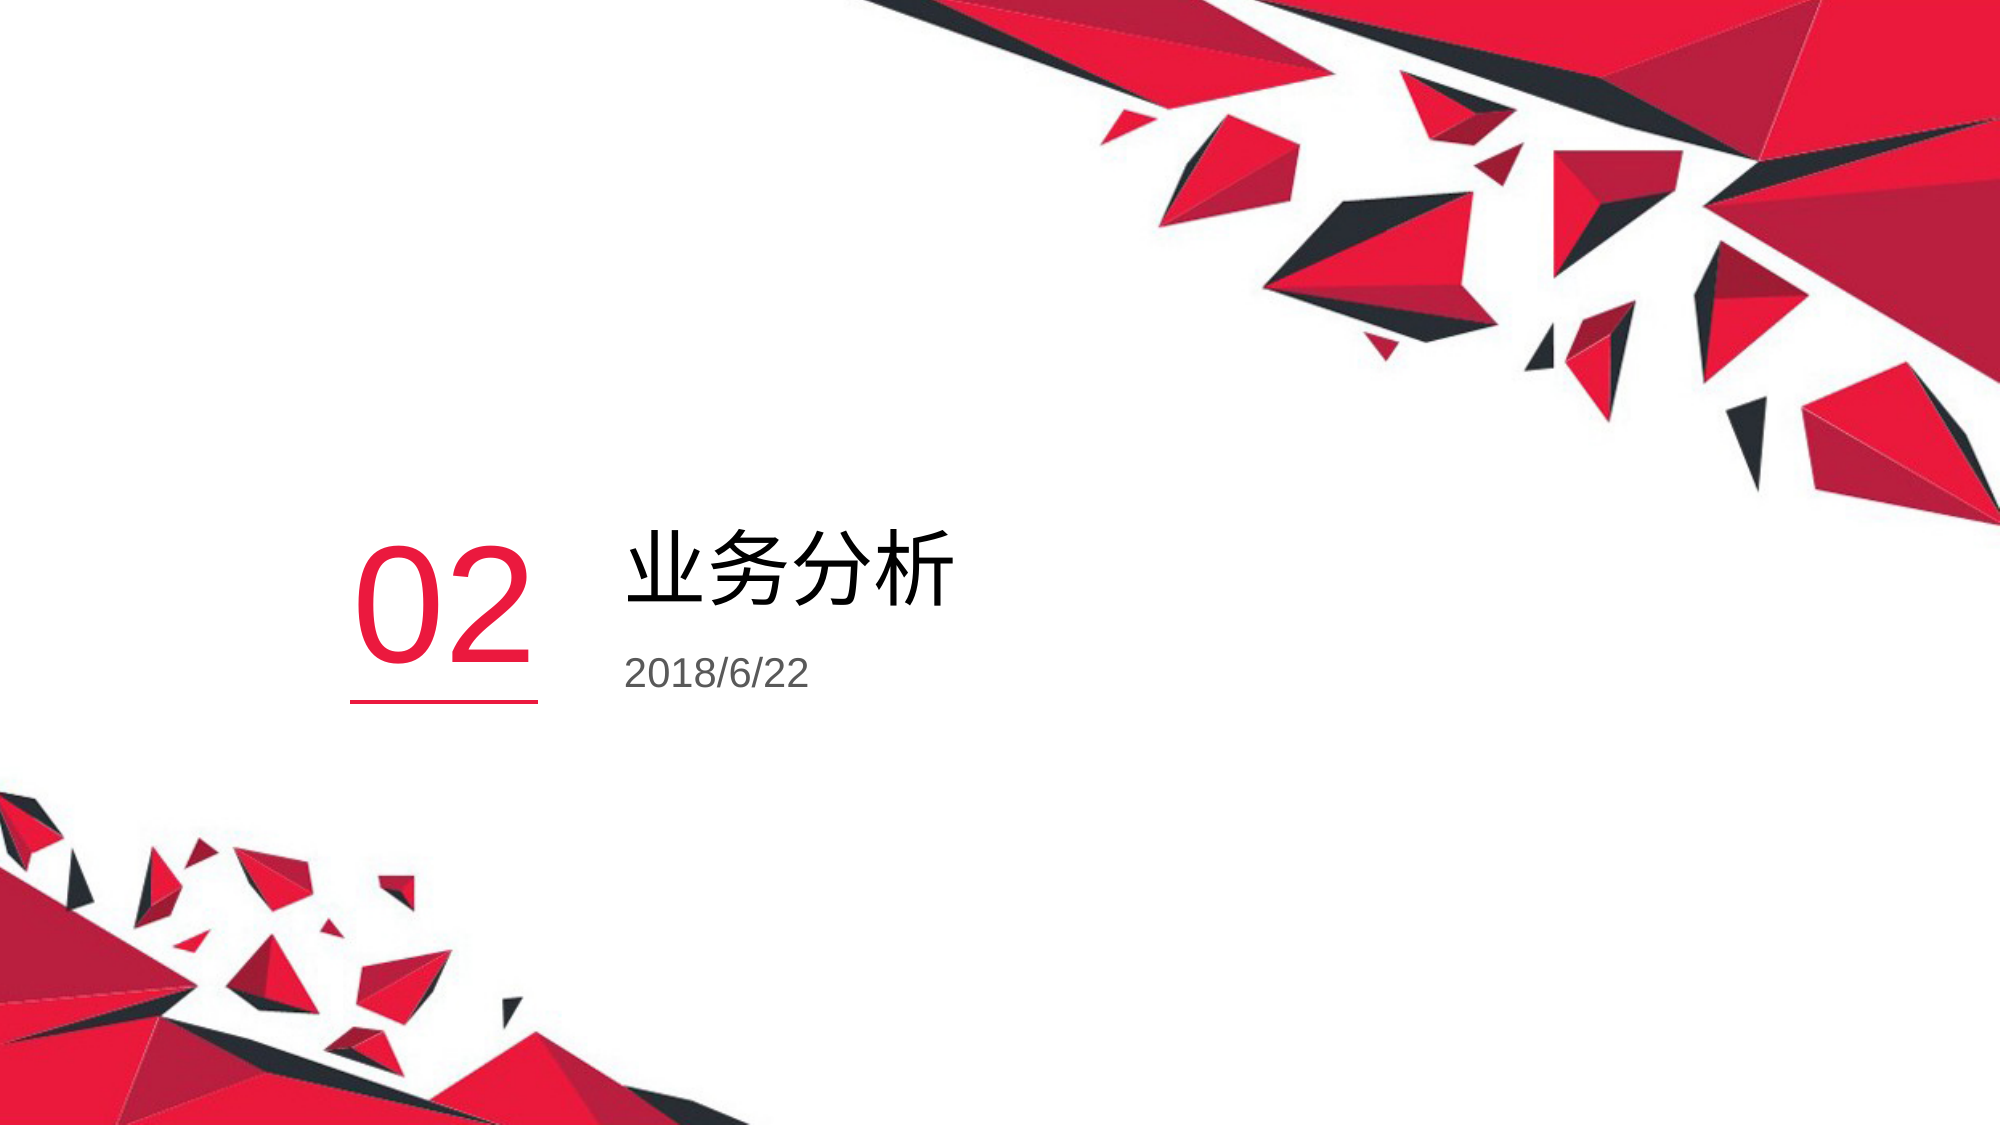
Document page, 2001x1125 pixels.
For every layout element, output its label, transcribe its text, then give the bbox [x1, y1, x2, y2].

text_box 02 [326, 487, 564, 704]
list 2018/6/22 [608, 628, 1615, 705]
title 业务分析 [608, 487, 1615, 625]
picture [0, 0, 2000, 1125]
